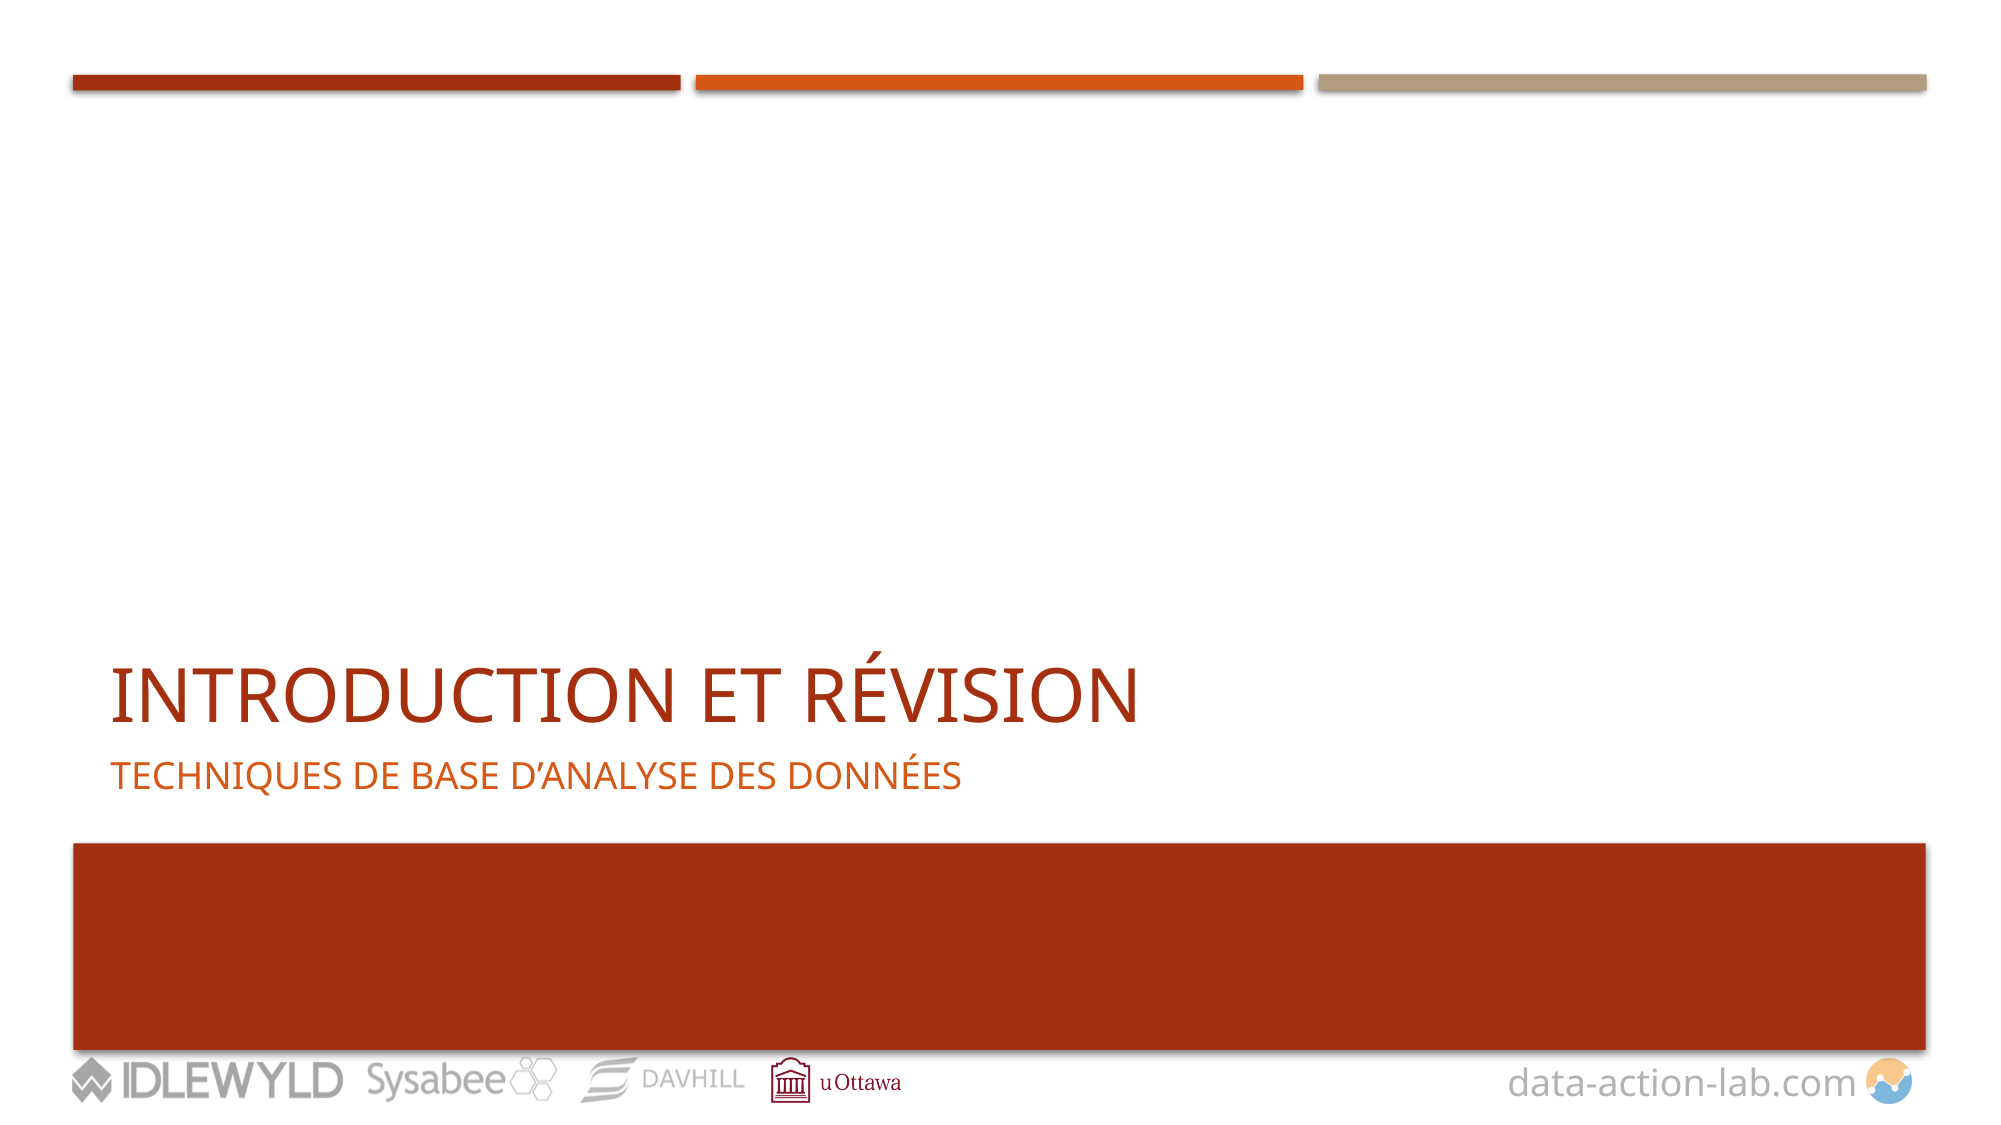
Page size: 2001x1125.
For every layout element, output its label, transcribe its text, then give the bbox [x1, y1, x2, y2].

title Introduction et RÉVISION [95, 499, 1905, 744]
picture [771, 1057, 901, 1103]
list TECHNIQUES DE BASE D’ANALYSE DES DONNÉES [95, 744, 1905, 844]
picture [72, 1057, 745, 1103]
